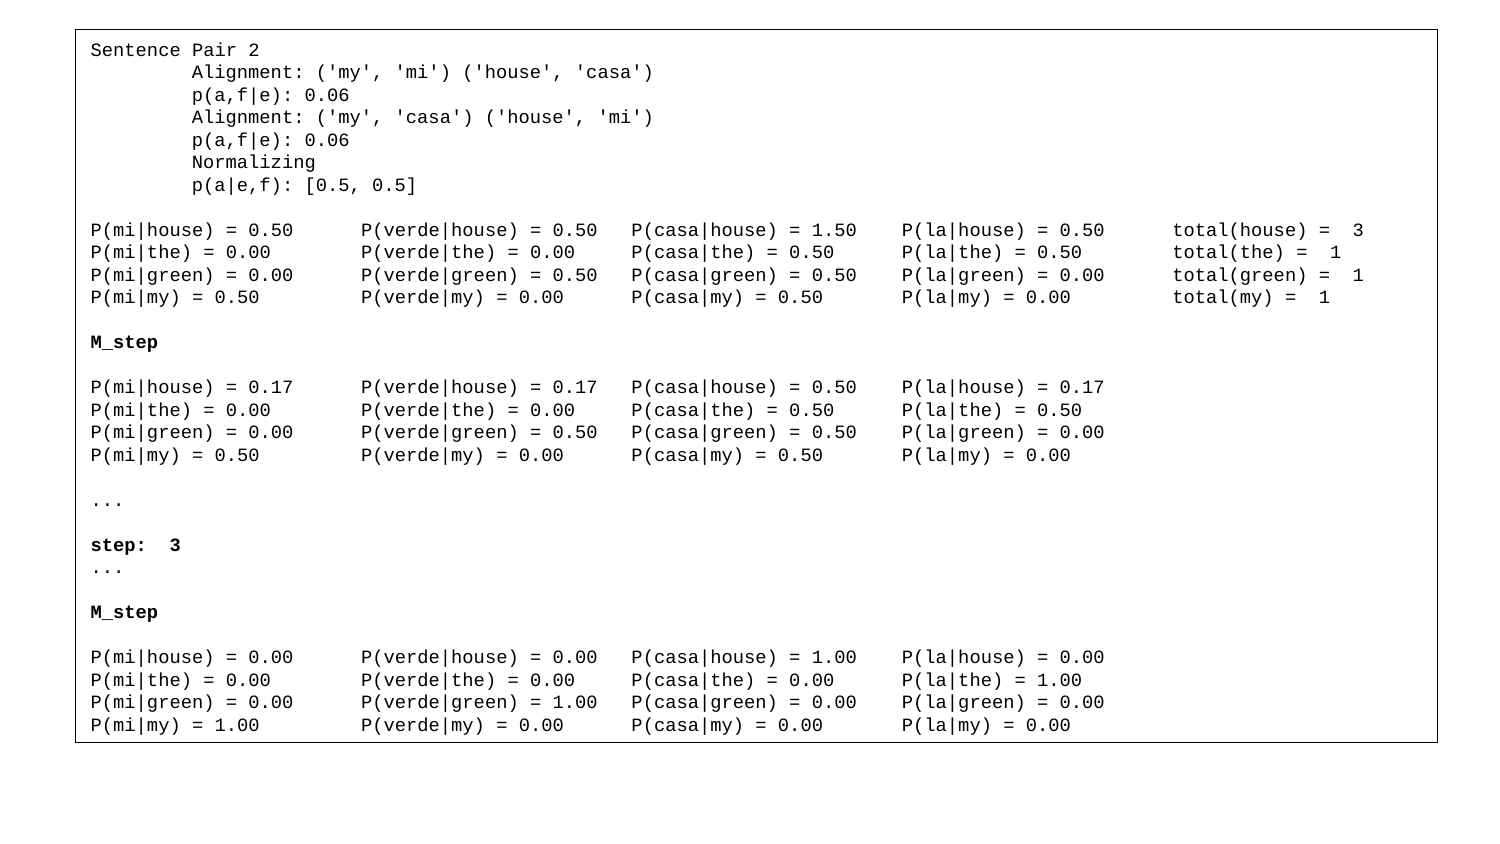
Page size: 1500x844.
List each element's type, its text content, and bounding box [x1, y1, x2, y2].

text_box Sentence Pair 2 Alignment: ('my', 'mi') ('house', 'casa') p(a,f|e): 0.06 Alignment: ('my', 'casa') ('house', 'mi') p(a,f|e): 0.06 Normalizing p(a|e,f): [0.5, 0.5] P(mi|house) = 0.50 P(verde|house) = 0.50 P(casa|house) = 1.50 P(la|house) = 0.50 total(house) = 3 P(mi|the) = 0.00 P(verde|the) = 0.00 P(casa|the) = 0.50 P(la|the) = 0.50 total(the) = 1 P(mi|green) = 0.00 P(verde|green) = 0.50 P(casa|green) = 0.50 P(la|green) = 0.00 total(green) = 1 P(mi|my) = 0.50 P(verde|my) = 0.00 P(casa|my) = 0.50 P(la|my) = 0.00 total(my) = 1 M_step P(mi|house) = 0.17 P(verde|house) = 0.17 P(casa|house) = 0.50 P(la|house) = 0.17 P(mi|the) = 0.00 P(verde|the) = 0.00 P(casa|the) = 0.50 P(la|the) = 0.50 P(mi|green) = 0.00 P(verde|green) = 0.50 P(casa|green) = 0.50 P(la|green) = 0.00 P(mi|my) = 0.50 P(verde|my) = 0.00 P(casa|my) = 0.50 P(la|my) = 0.00 ... step: 3 ... M_step P(mi|house) = 0.00 P(verde|house) = 0.00 P(casa|house) = 1.00 P(la|house) = 0.00 P(mi|the) = 0.00 P(verde|the) = 0.00 P(casa|the) = 0.00 P(la|the) = 1.00 P(mi|green) = 0.00 P(verde|green) = 1.00 P(casa|green) = 0.00 P(la|green) = 0.00 P(mi|my) = 1.00 P(verde|my) = 0.00 P(casa|my) = 0.00 P(la|my) = 0.00 [75, 29, 1438, 743]
